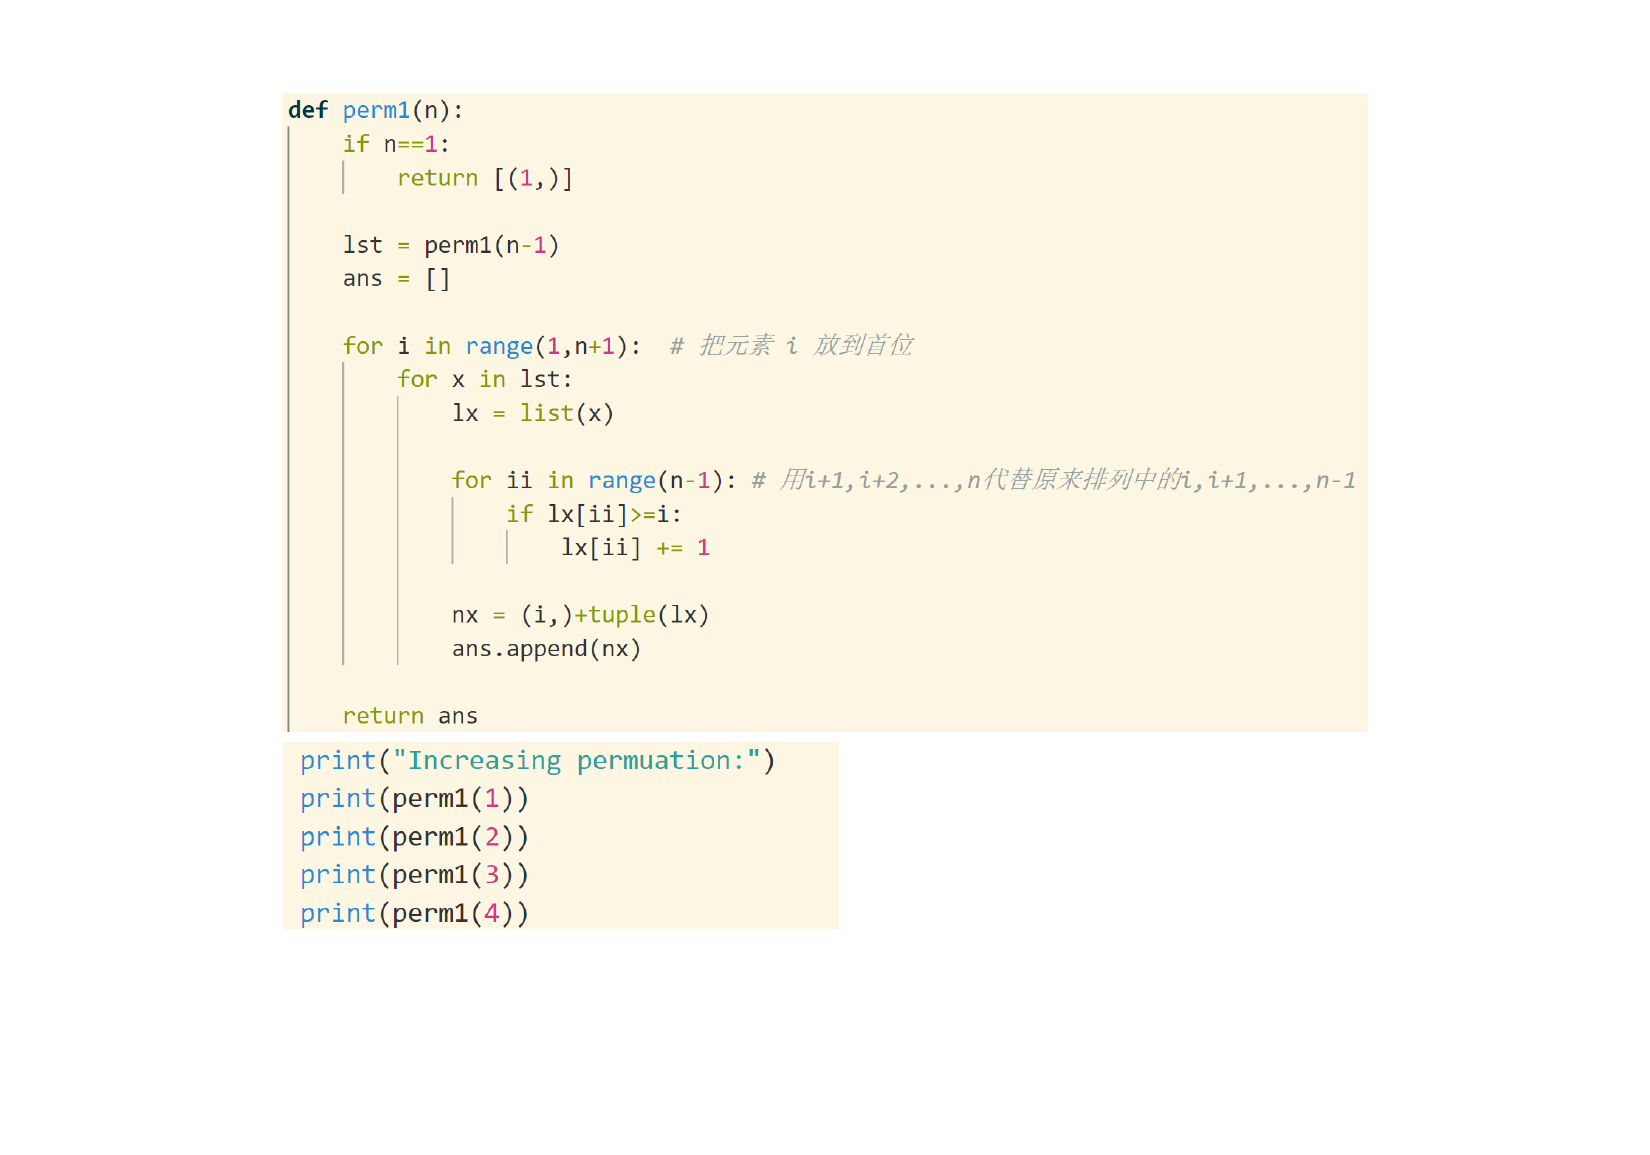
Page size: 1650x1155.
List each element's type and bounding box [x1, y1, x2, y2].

picture [283, 742, 839, 929]
picture [282, 93, 1368, 732]
